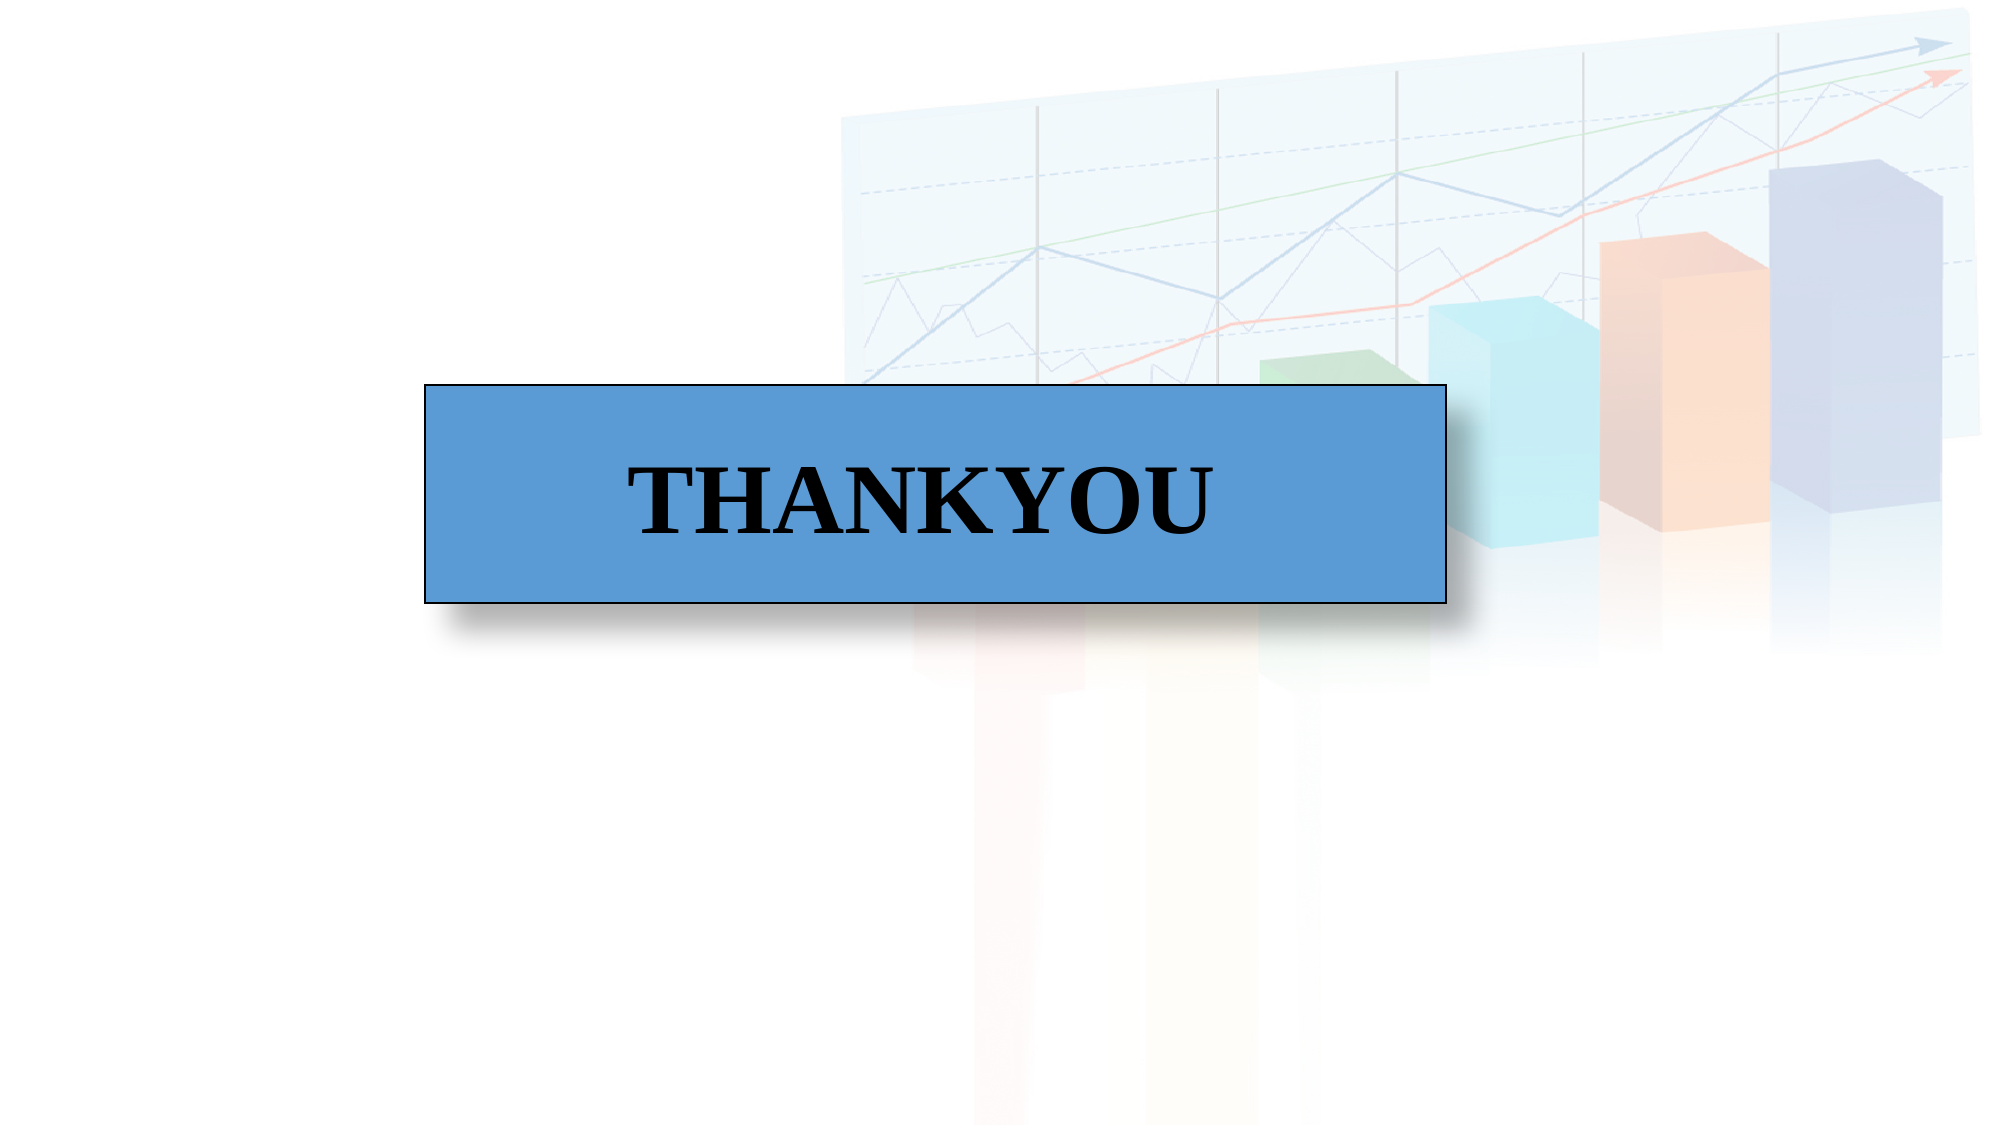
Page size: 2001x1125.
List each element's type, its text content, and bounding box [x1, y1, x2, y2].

text_box [424, 384, 1447, 604]
text_box THANKYOU [612, 425, 1475, 561]
